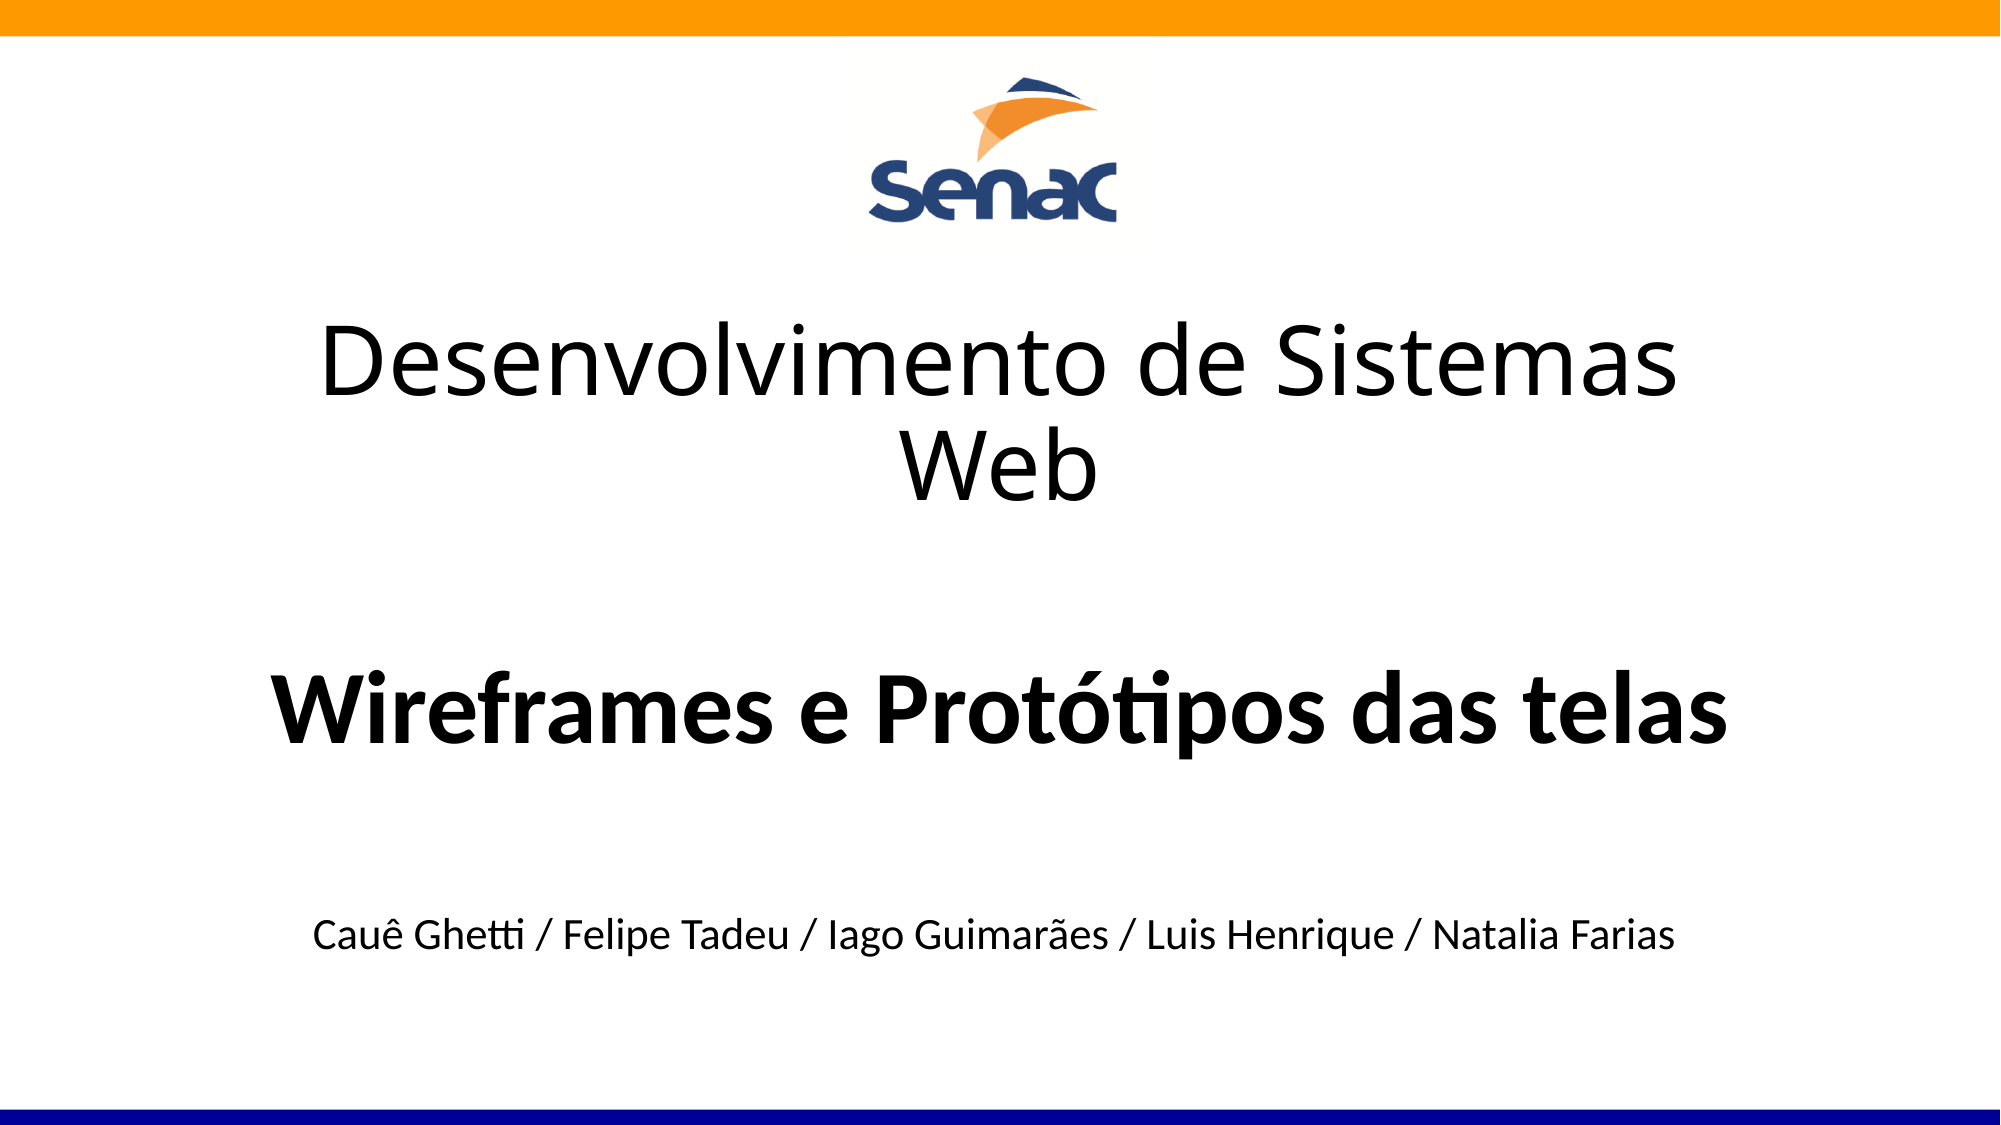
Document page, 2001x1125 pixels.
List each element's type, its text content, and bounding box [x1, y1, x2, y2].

picture [844, 45, 1156, 253]
subtitle Wireframes e Protótipos das telas Cauê Ghetti / Felipe Tadeu / Iago Guimarães / Luis Henrique / Natalia Farias [249, 504, 1750, 1081]
title Desenvolvimento de Sistemas Web [249, 304, 1750, 504]
